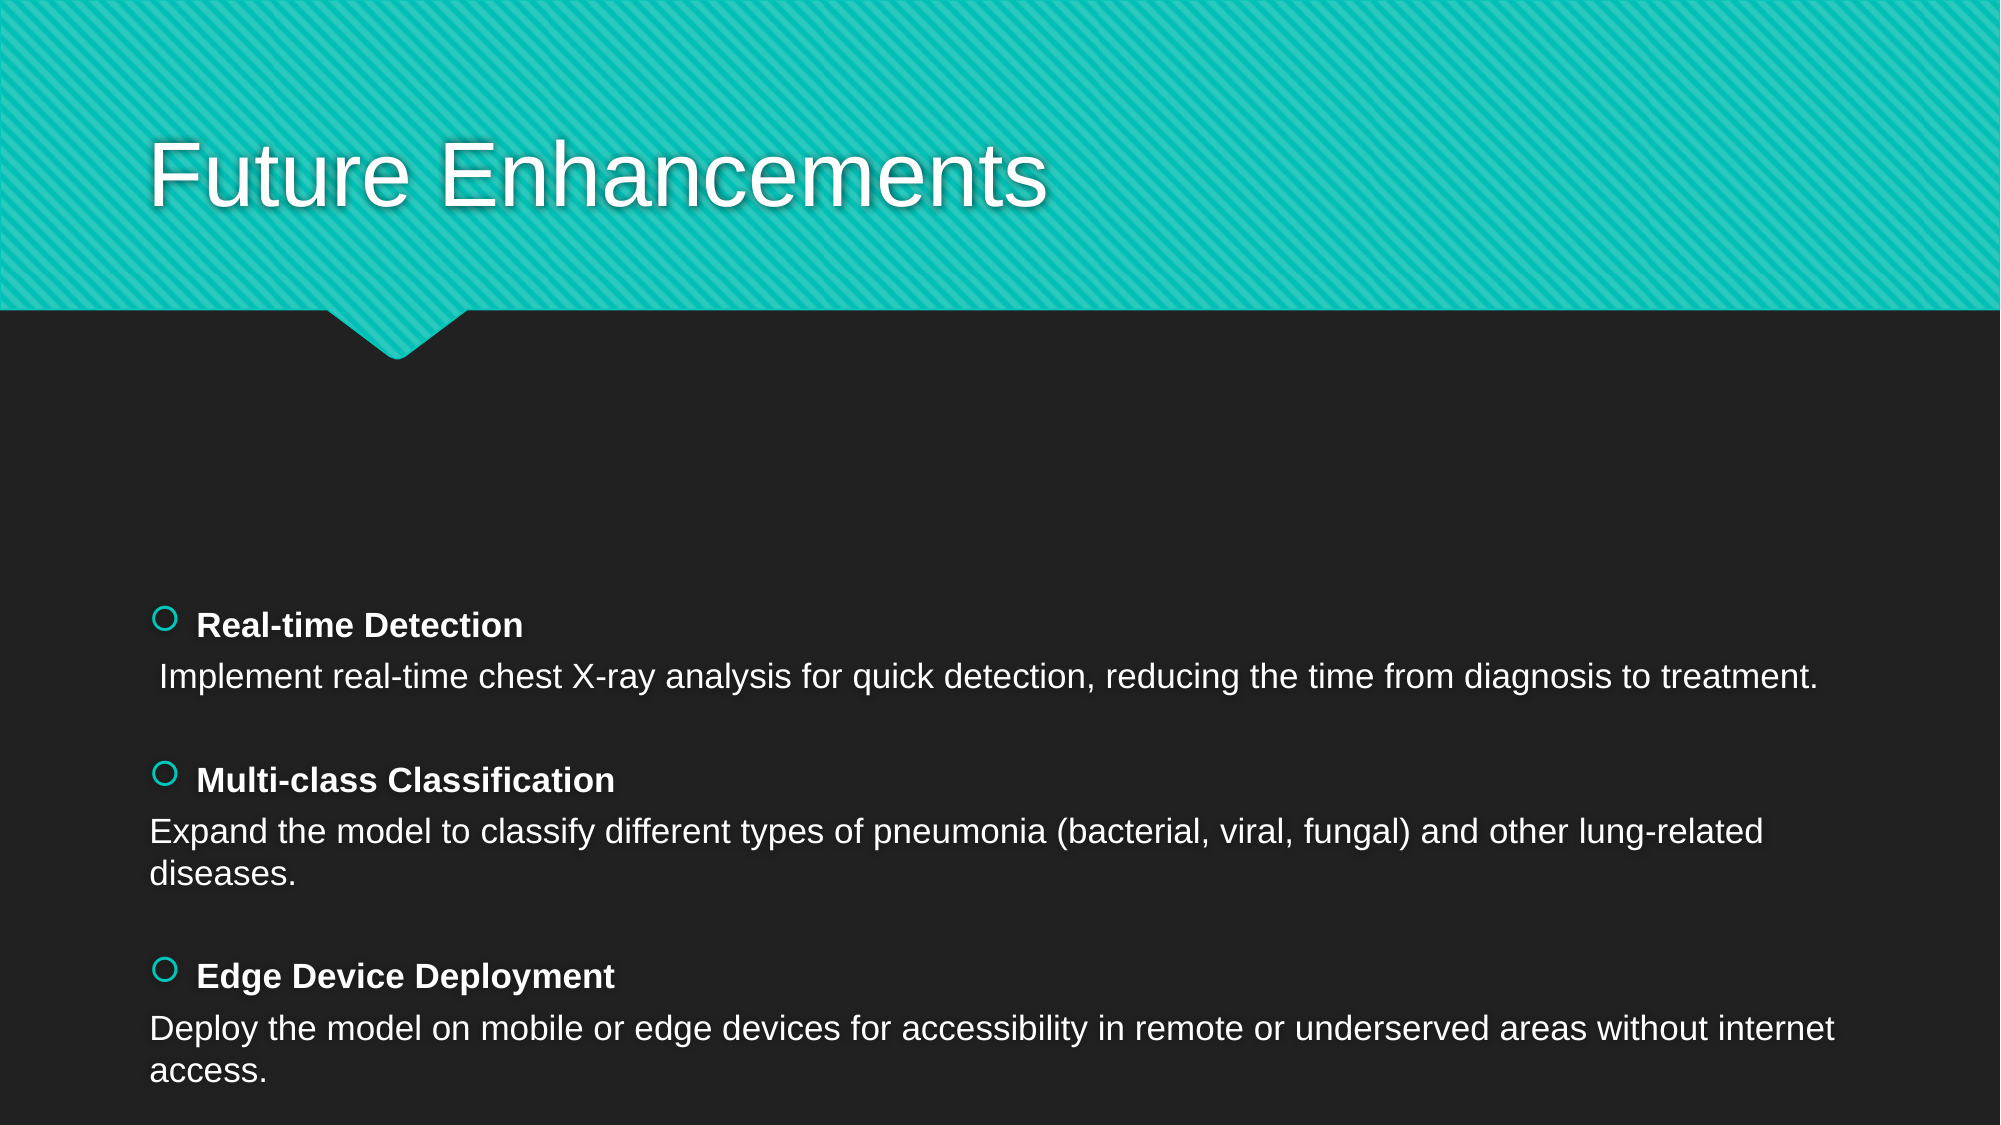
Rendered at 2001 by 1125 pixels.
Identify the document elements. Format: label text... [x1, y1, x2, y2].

list Real-time Detection Implement real-time chest X-ray analysis for quick detection, reducing the time from diagnosis to treatment. Multi-class Classification Expand the model to classify different types of pneumonia (bacterial, viral, fungal) and other lung-related diseases. Edge Device Deployment Deploy the model on mobile or edge devices for accessibility in remote or underserved areas without internet access. [134, 594, 1866, 1102]
title Future Enhancements [132, 73, 1868, 233]
